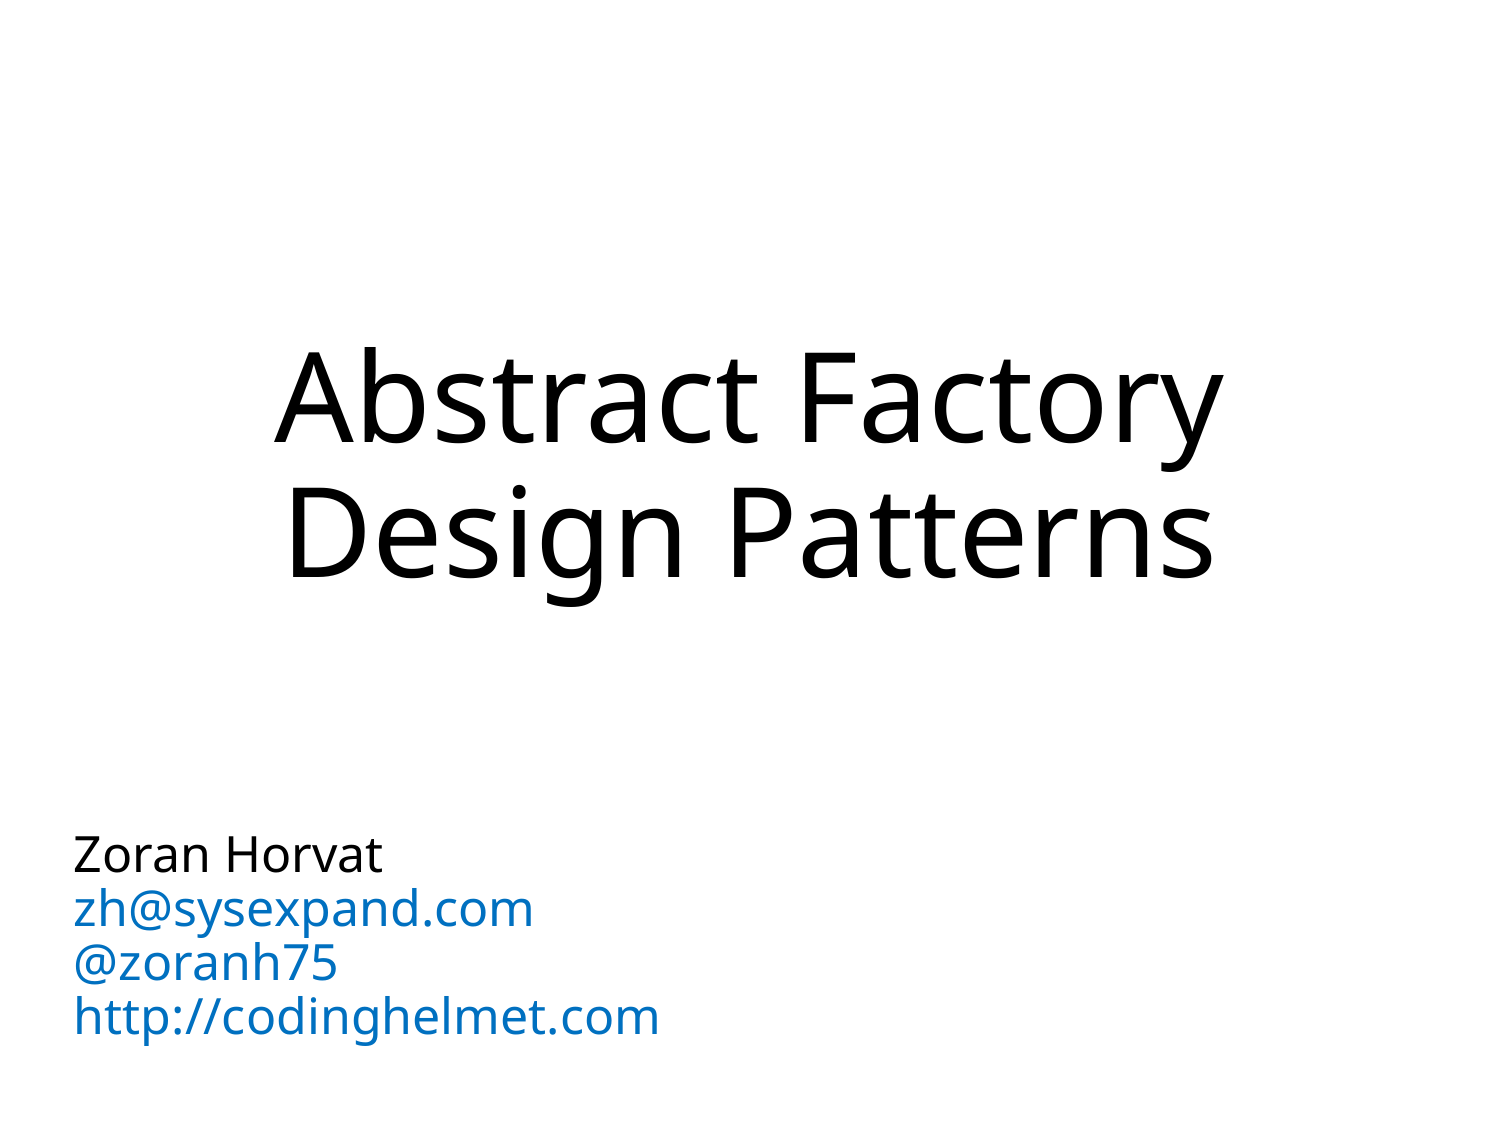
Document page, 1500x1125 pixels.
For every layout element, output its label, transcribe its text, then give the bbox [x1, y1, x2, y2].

text_box Zoran Horvat zh@sysexpand.com @zoranh75 http://codinghelmet.com [58, 661, 1334, 1053]
title Abstract Factory Design Patterns [112, 220, 1388, 613]
